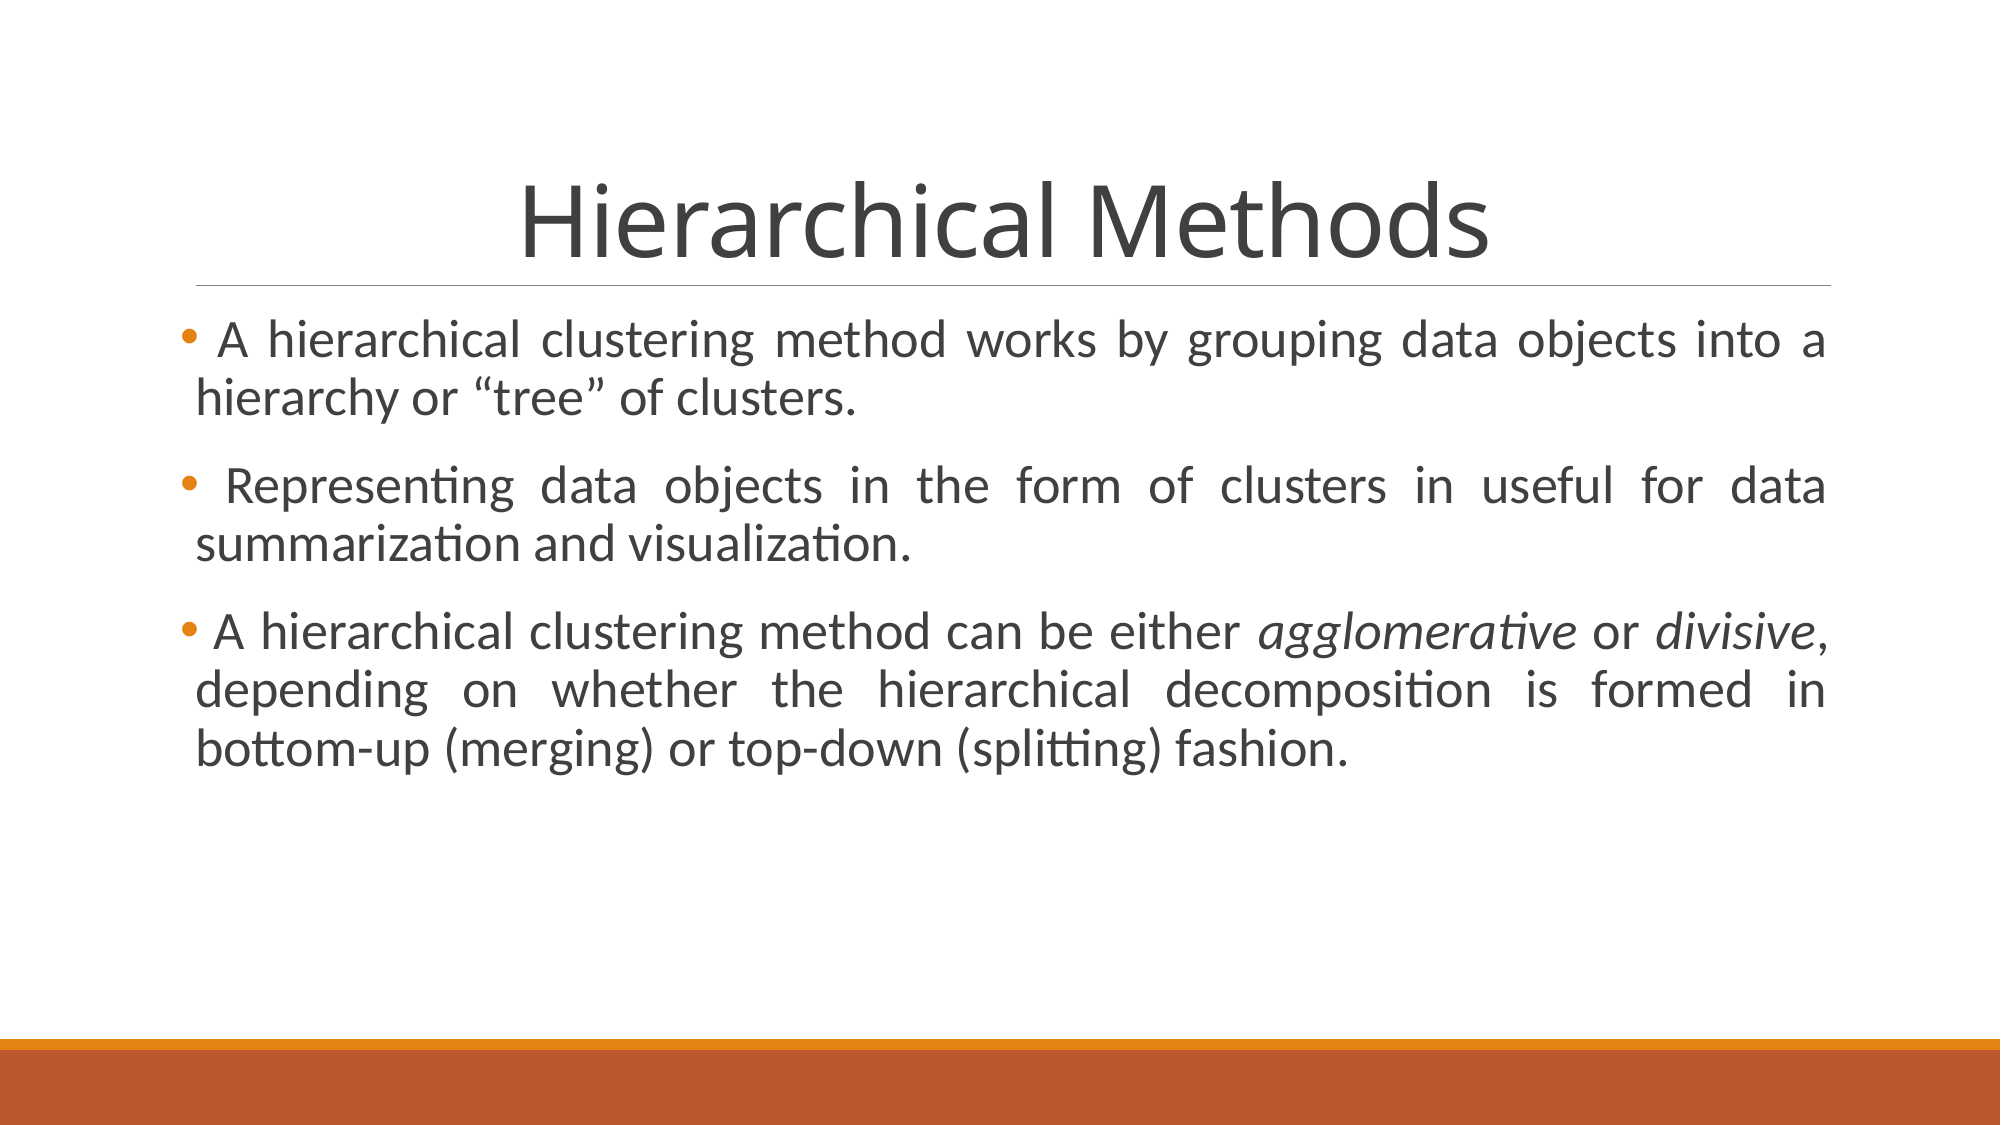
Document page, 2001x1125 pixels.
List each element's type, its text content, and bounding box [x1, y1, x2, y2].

list A hierarchical clustering method works by grouping data objects into a hierarchy or “tree” of clusters. Representing data objects in the form of clusters in useful for data summarization and visualization. A hierarchical clustering method can be either agglomerative or divisive, depending on whether the hierarchical decomposition is formed in bottom-up (merging) or top-down (splitting) fashion. [180, 302, 1830, 963]
title Hierarchical Methods [180, 47, 1830, 285]
